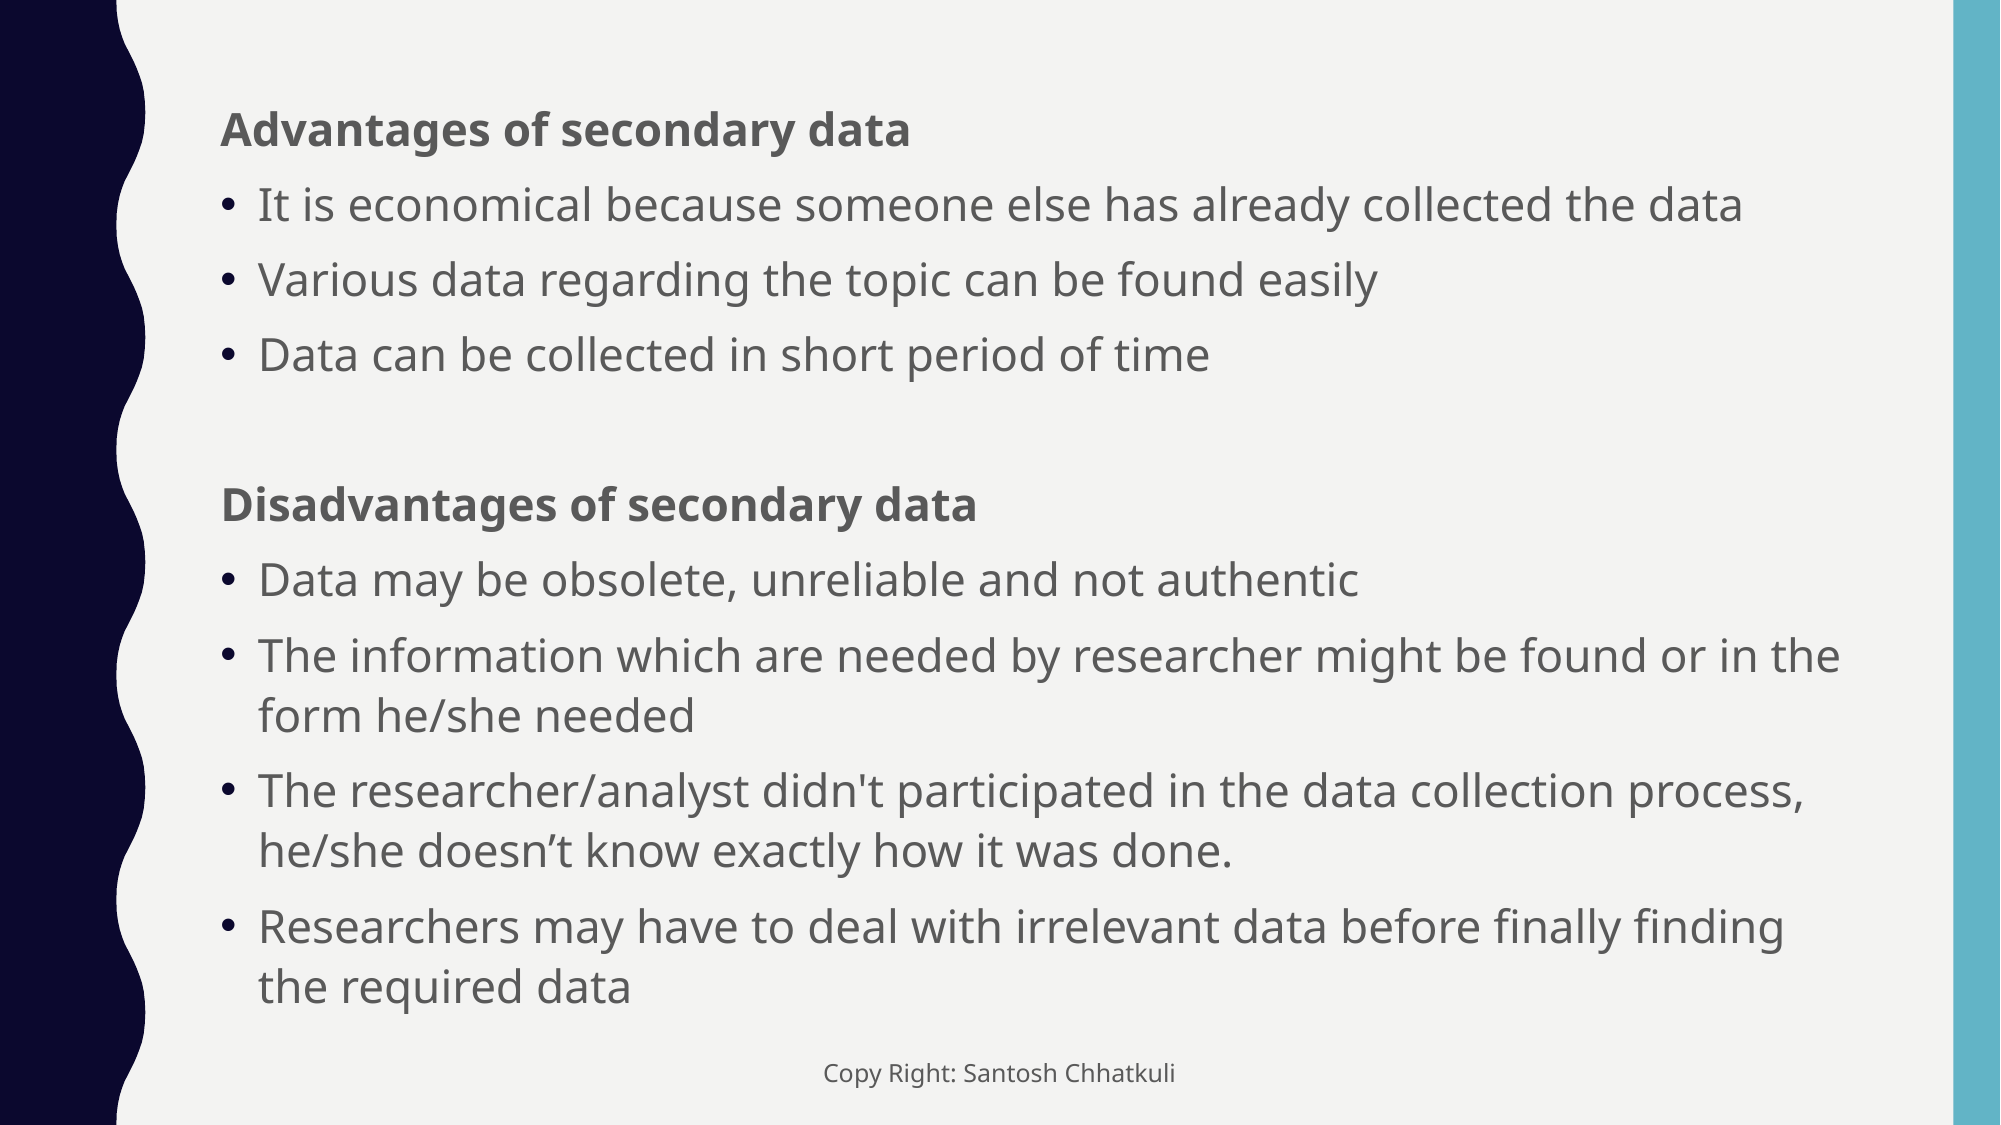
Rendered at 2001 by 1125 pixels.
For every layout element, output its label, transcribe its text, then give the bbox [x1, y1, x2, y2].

list Advantages of secondary data It is economical because someone else has already collected the data Various data regarding the topic can be found easily Data can be collected in short period of time Disadvantages of secondary data Data may be obsolete, unreliable and not authentic The information which are needed by researcher might be found or in the form he/she needed The researcher/analyst didn't participated in the data collection process, he/she doesn’t know exactly how it was done. Researchers may have to deal with irrelevant data before finally finding the required data [205, 87, 1875, 1015]
footer Copy Right: Santosh Chhatkuli [662, 1045, 1338, 1103]
